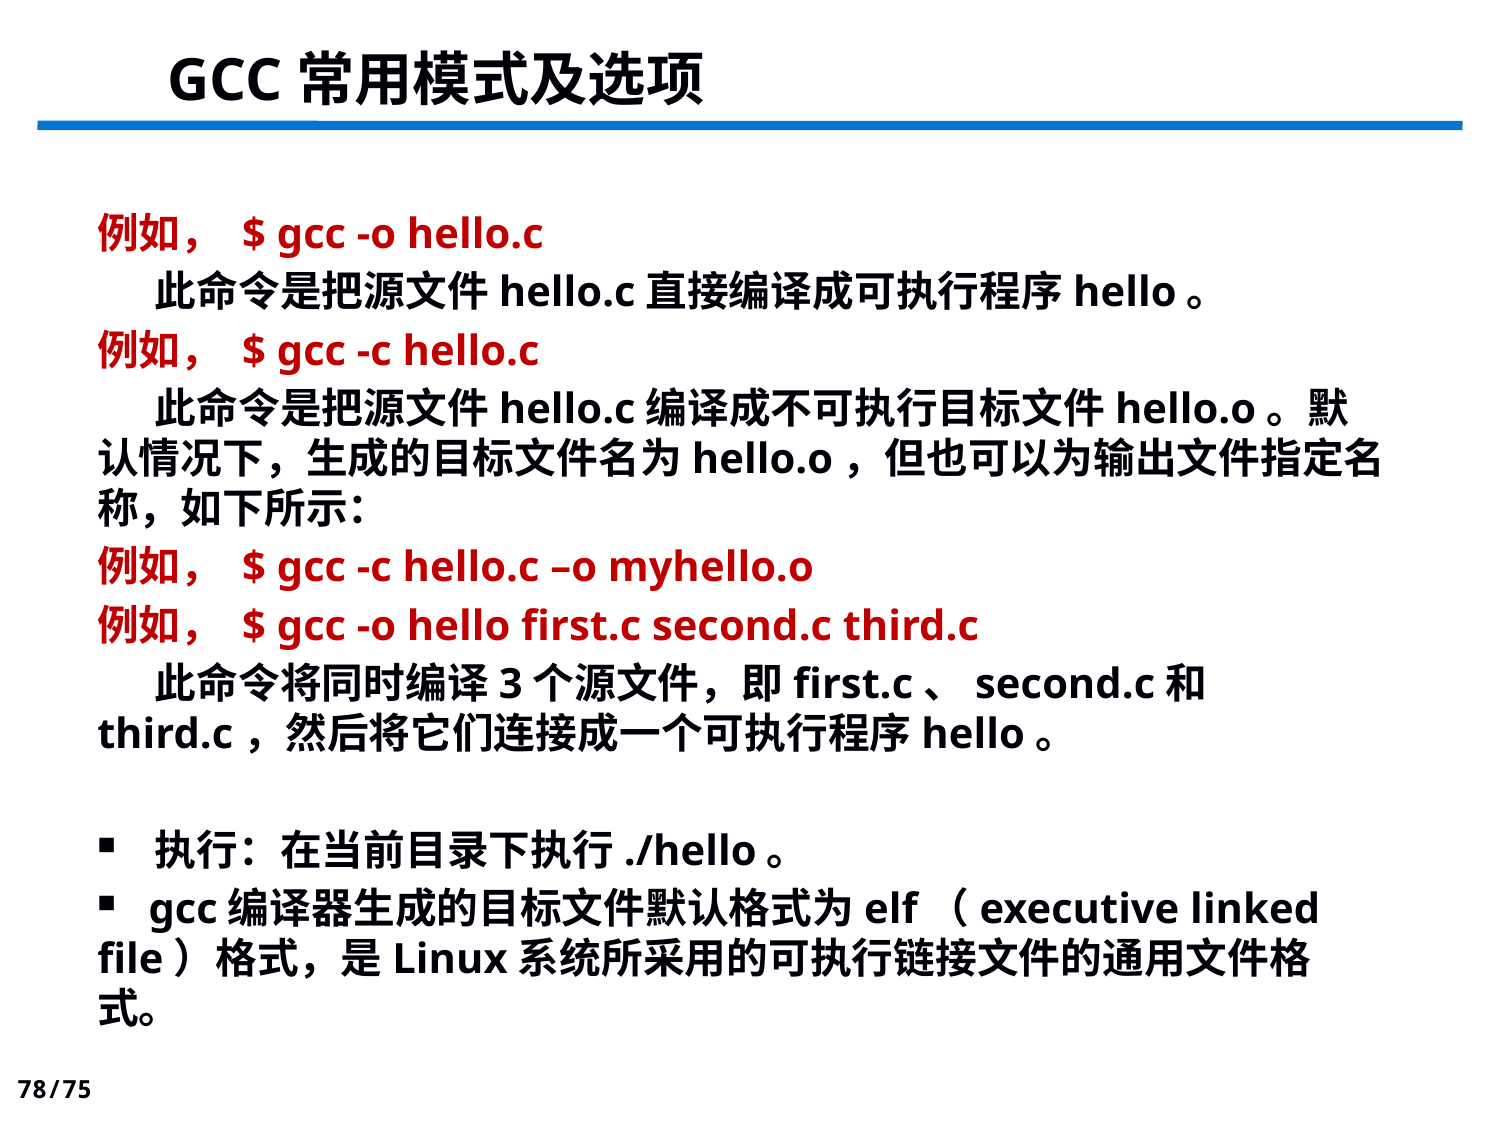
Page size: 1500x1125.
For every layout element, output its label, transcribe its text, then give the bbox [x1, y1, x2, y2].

text_box GCC常用模式及选项 [152, 30, 1360, 124]
list 例如， $ gcc -o hello.c 此命令是把源文件hello.c直接编译成可执行程序hello。 例如， $ gcc -c hello.c 此命令是把源文件hello.c编译成不可执行目标文件hello.o。默认情况下，生成的目标文件名为hello.o，但也可以为输出文件指定名称，如下所示： 例如， $ gcc -c hello.c –o myhello.o 例如， $ gcc -o hello first.c second.c third.c 此命令将同时编译3个源文件，即first.c、second.c和 third.c，然后将它们连接成一个可执行程序hello。 执行：在当前目录下执行./hello。 gcc编译器生成的目标文件默认格式为elf（executive linked file）格式，是Linux系统所采用的可执行链接文件的通用文件格式。 [81, 198, 1407, 1032]
